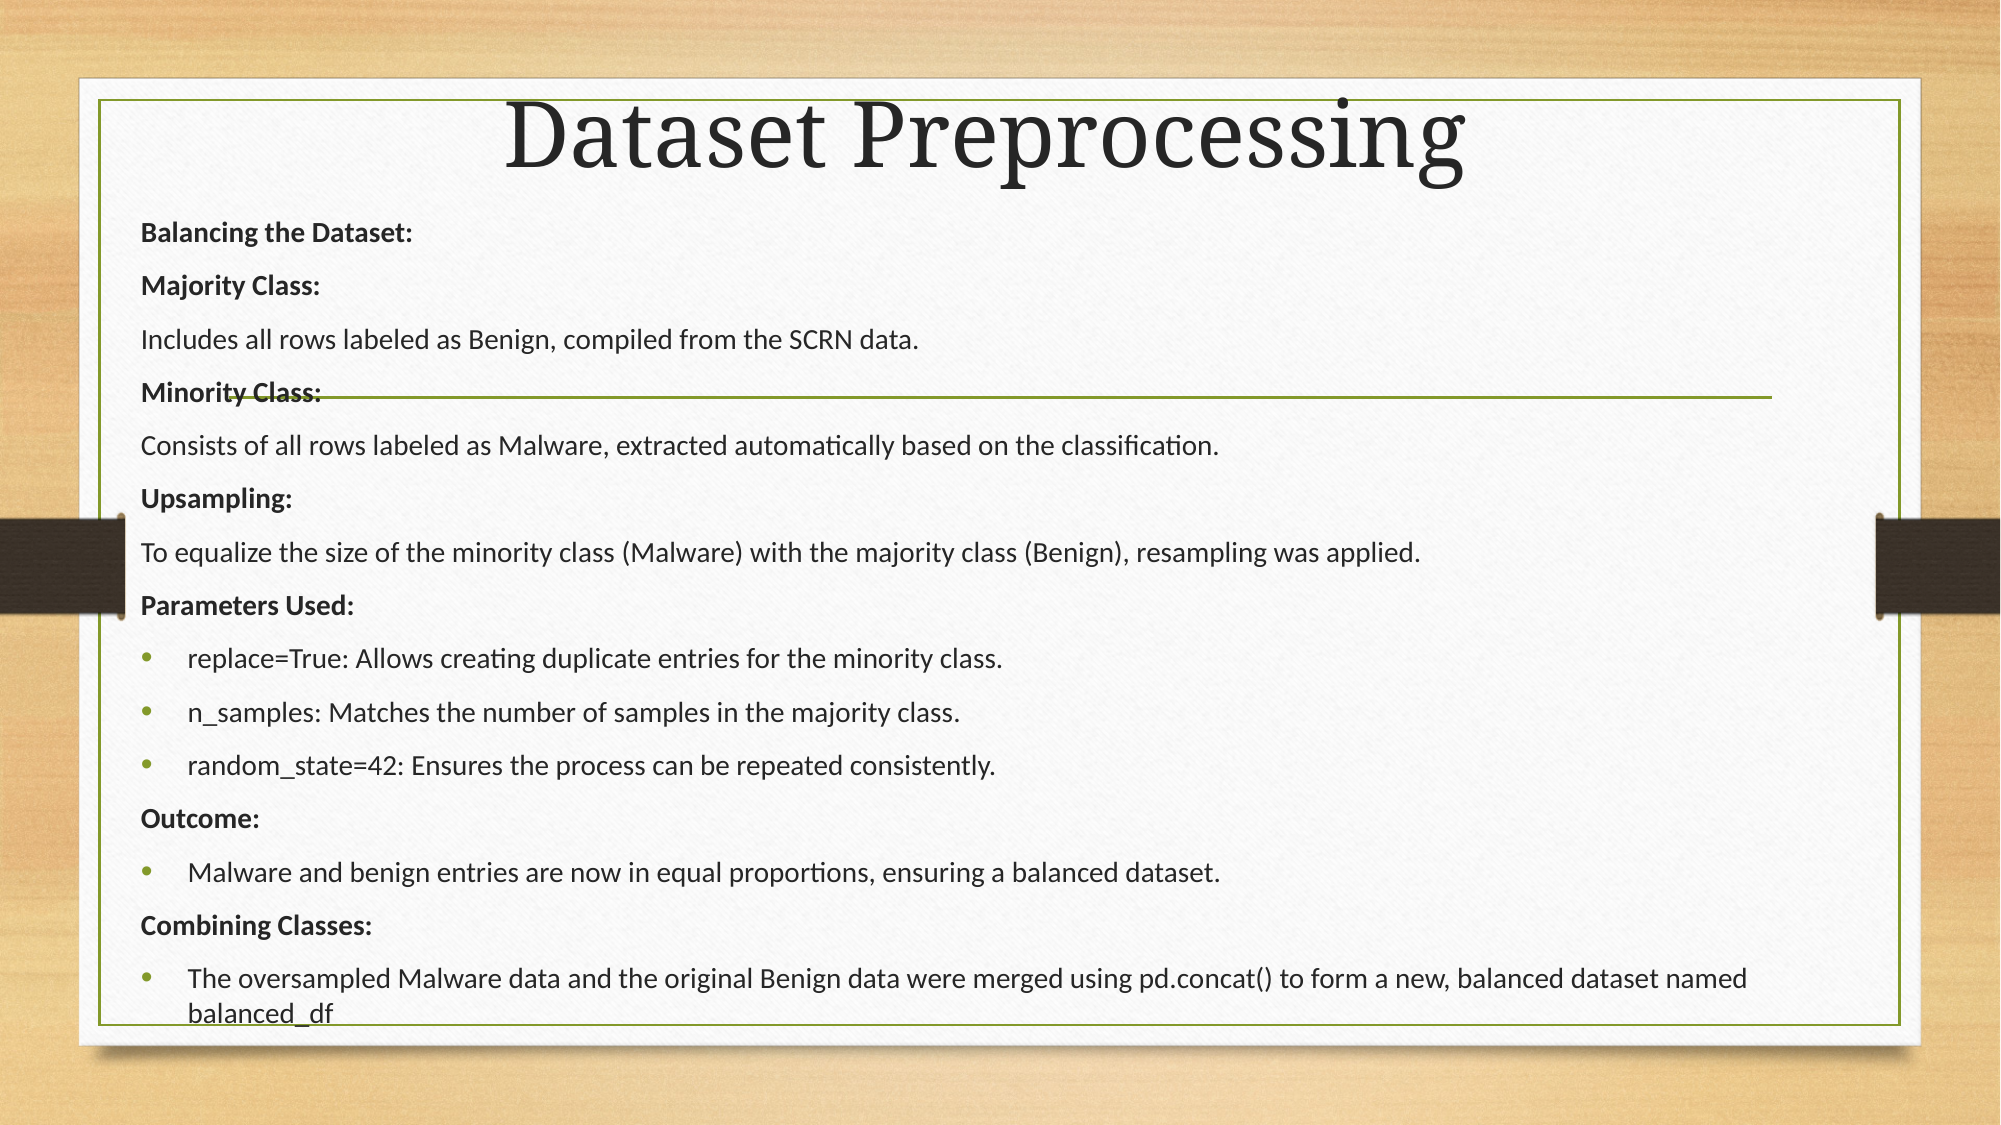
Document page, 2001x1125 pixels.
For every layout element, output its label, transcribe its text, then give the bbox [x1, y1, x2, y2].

list Balancing the Dataset: Majority Class: Includes all rows labeled as Benign, compiled from the SCRN data. Minority Class: Consists of all rows labeled as Malware, extracted automatically based on the classification. Upsampling: To equalize the size of the minority class (Malware) with the majority class (Benign), resampling was applied. Parameters Used: replace=True: Allows creating duplicate entries for the minority class. n_samples: Matches the number of samples in the majority class. random_state=42: Ensures the process can be repeated consistently. Outcome: Malware and benign entries are now in equal proportions, ensuring a balanced dataset. Combining Classes: The oversampled Malware data and the original Benign data were merged using pd.concat() to form a new, balanced dataset named balanced_df [125, 205, 1849, 1031]
picture [0, 0, 2001, 1125]
title Dataset Preprocessing [122, 22, 1848, 240]
